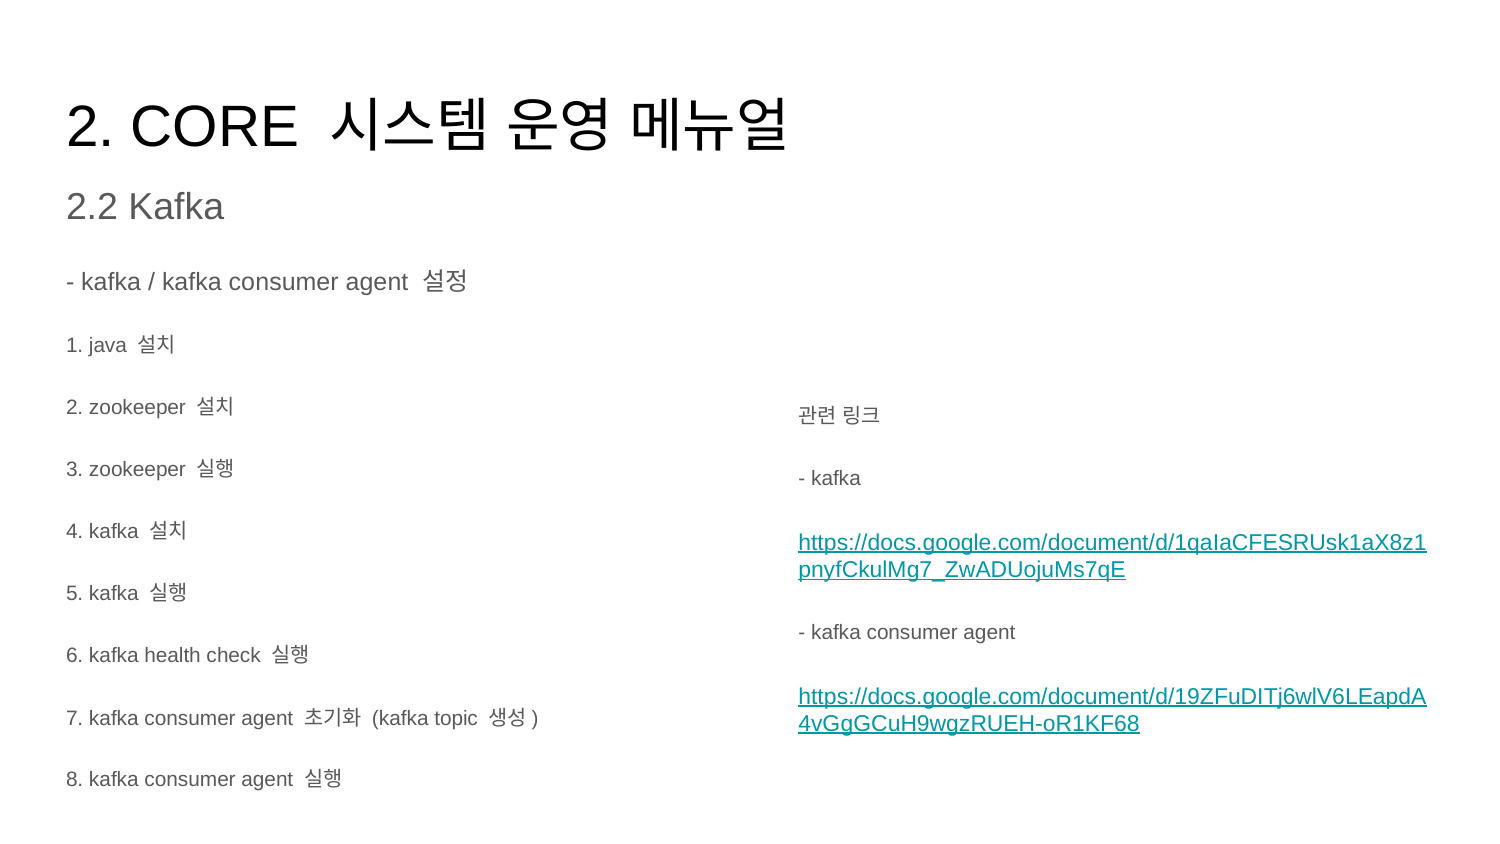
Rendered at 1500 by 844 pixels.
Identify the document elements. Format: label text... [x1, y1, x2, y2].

title 2. CORE 시스템 운영 메뉴얼 [51, 72, 1449, 167]
list 2.2 Kafka - kafka / kafka consumer agent 설정 1. java 설치 2. zookeeper 설치 3. zookeeper 실행 4. kafka 설치 5. kafka 실행 6. kafka health check 실행 7. kafka consumer agent 초기화 (kafka topic 생성) 8. kafka consumer agent 실행 [51, 160, 750, 800]
list 관련 링크 - kafka https://docs.google.com/document/d/1qaIaCFESRUsk1aX8z1pnyfCkulMg7_ZwADUojuMs7qE - kafka consumer agent https://docs.google.com/document/d/19ZFuDITj6wlV6LEapdA4vGgGCuH9wgzRUEH-oR1KF68 [783, 384, 1449, 800]
